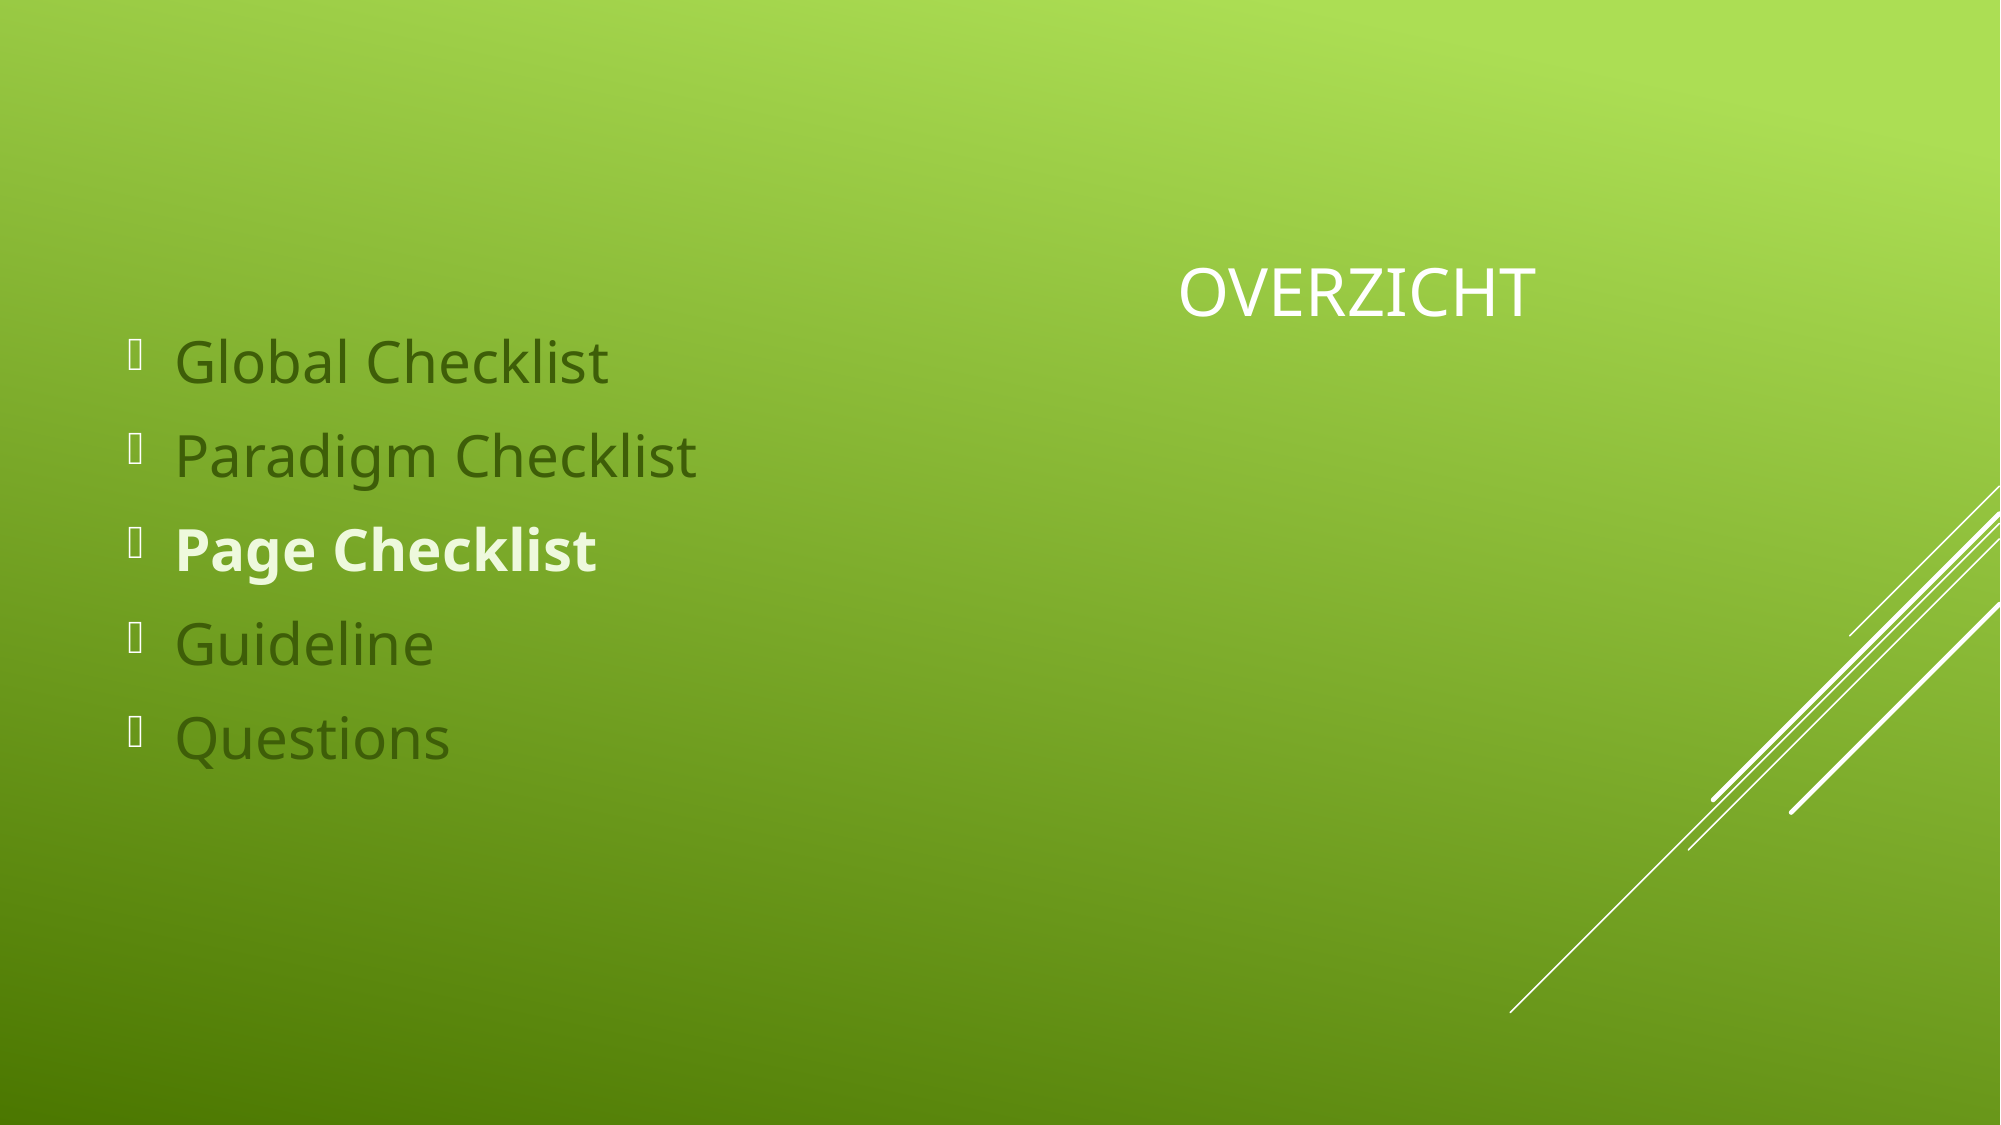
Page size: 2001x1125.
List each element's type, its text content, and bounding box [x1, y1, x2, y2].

title Overzicht [1162, 112, 1763, 338]
list Global Checklist Paradigm Checklist Page Checklist Guideline Questions [112, 112, 1088, 984]
